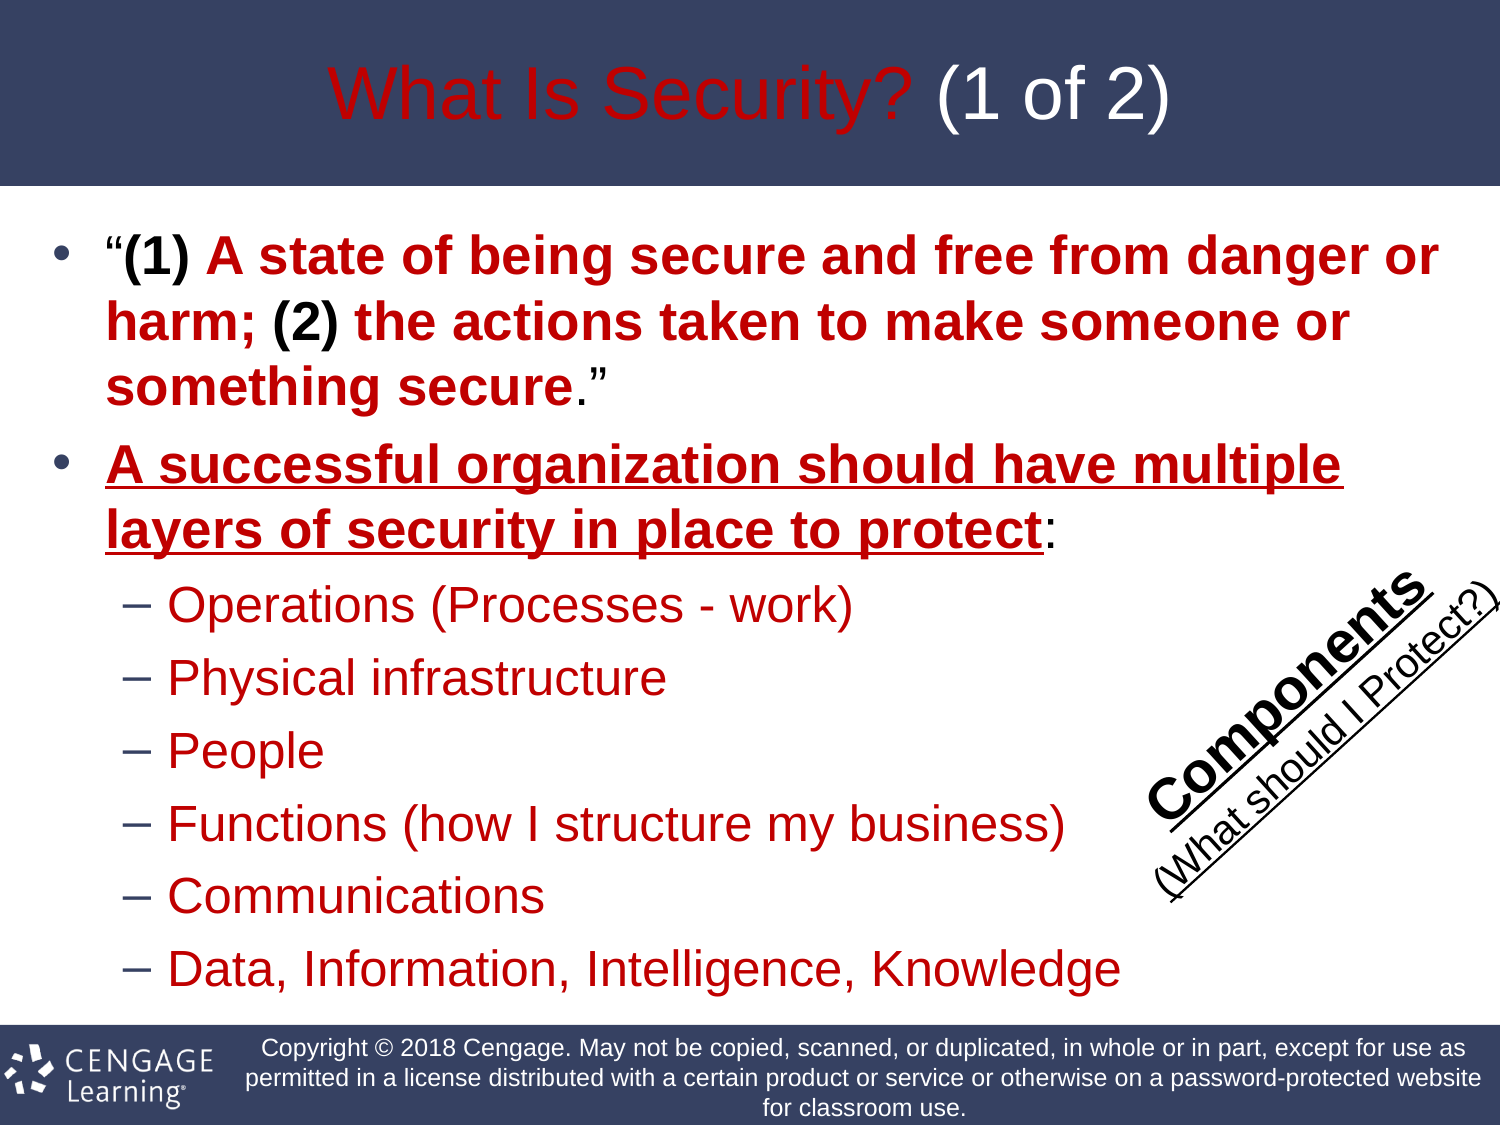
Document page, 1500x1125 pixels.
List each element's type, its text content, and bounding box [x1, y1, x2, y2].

picture [0, 1040, 216, 1113]
list “(1) A state of being secure and free from danger or harm; (2) the actions taken to make someone or something secure.” A successful organization should have multiple layers of security in place to protect: Operations (Processes - work) Physical infrastructure People Functions (how I structure my business) Communications Data, Information, Intelligence, Knowledge [37, 212, 1475, 1005]
title What Is Security? (1 of 2) [7, 4, 1493, 176]
text_box Components (What should I Protect?) [1037, 462, 1500, 958]
